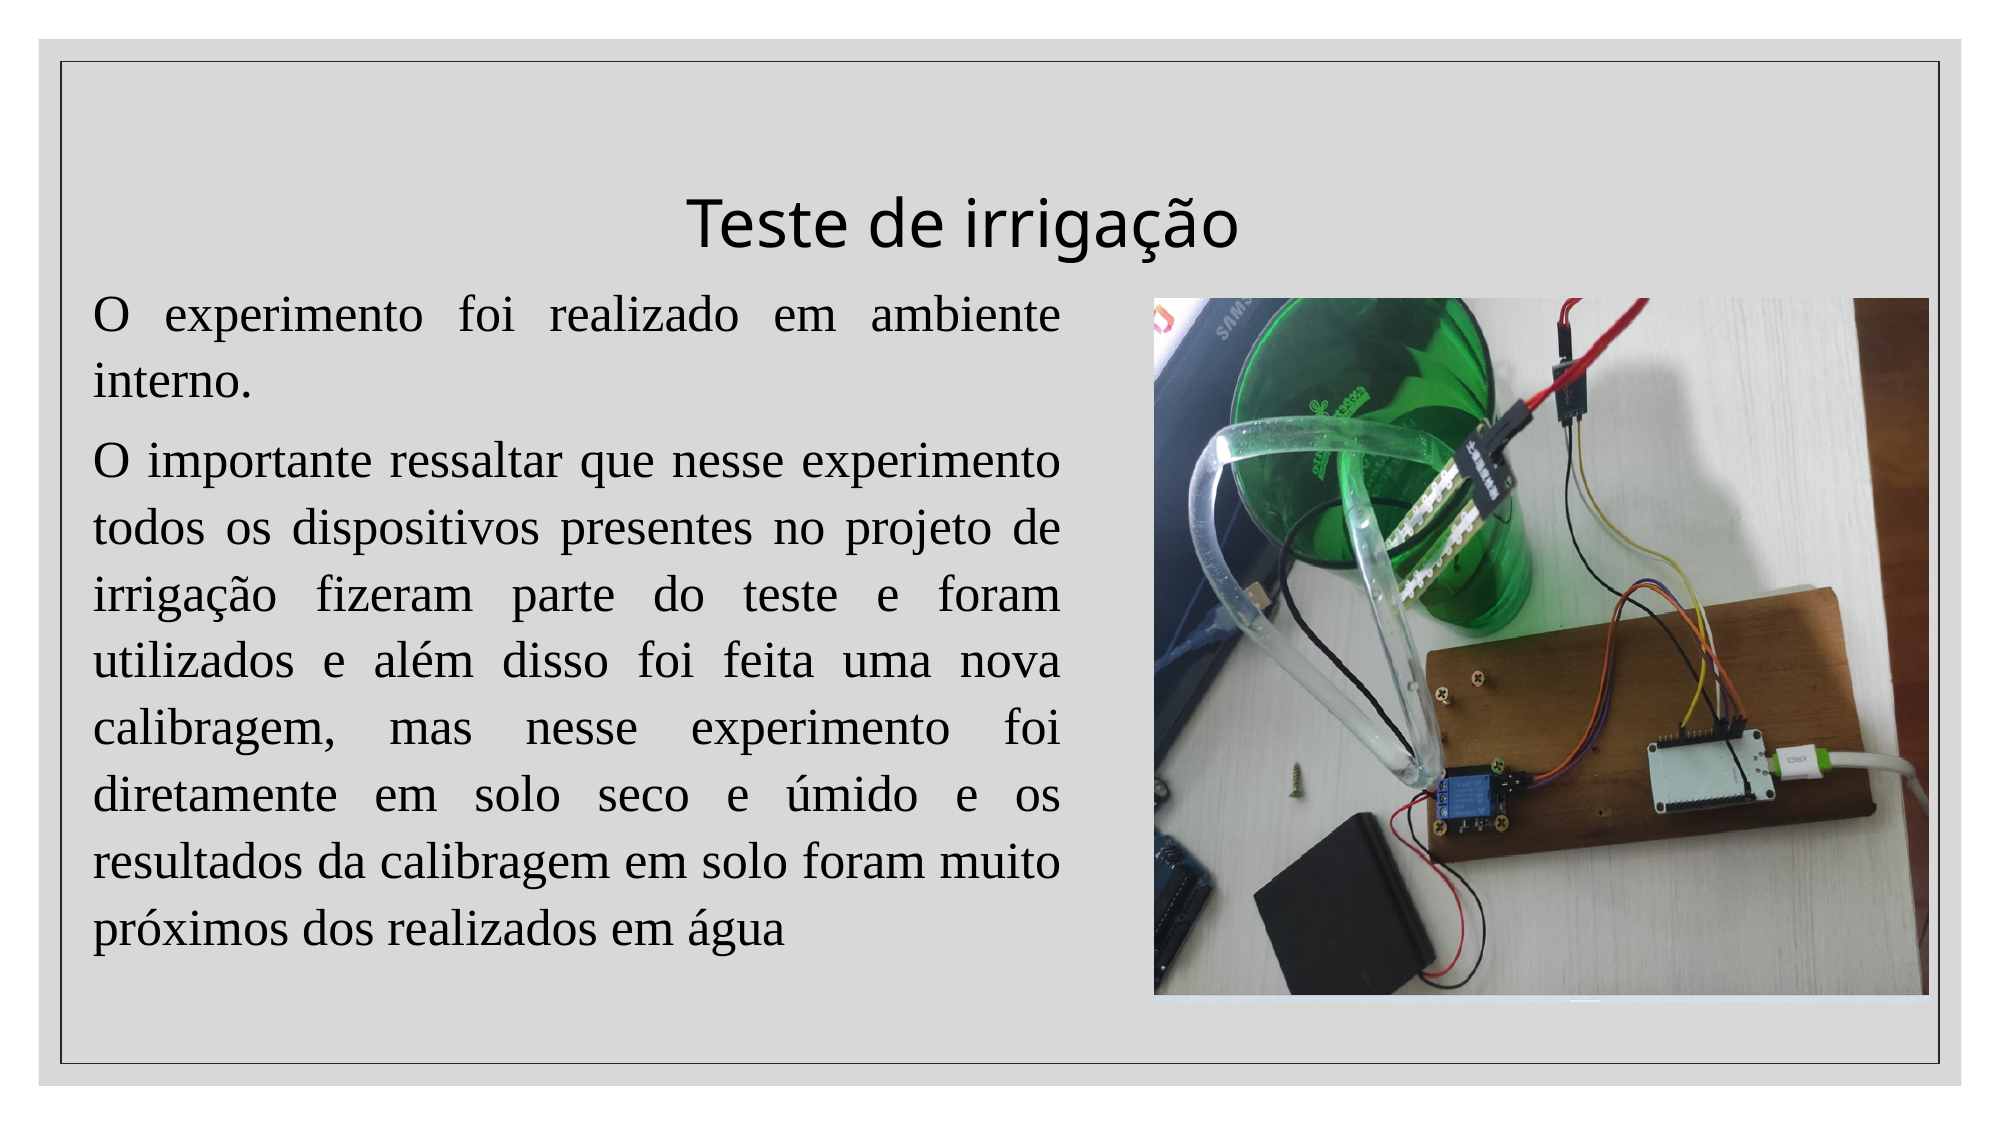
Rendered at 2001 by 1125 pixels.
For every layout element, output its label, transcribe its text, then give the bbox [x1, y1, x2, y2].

list O experimento foi realizado em ambiente interno. O importante ressaltar que nesse experimento todos os dispositivos presentes no projeto de irrigação fizeram parte do teste e foram utilizados e além disso foi feita uma nova calibragem, mas nesse experimento foi diretamente em solo seco e úmido e os resultados da calibragem em solo foram muito próximos dos realizados em água [78, 266, 1132, 1034]
picture [1154, 297, 1930, 1003]
title Teste de irrigação [174, 105, 1825, 331]
